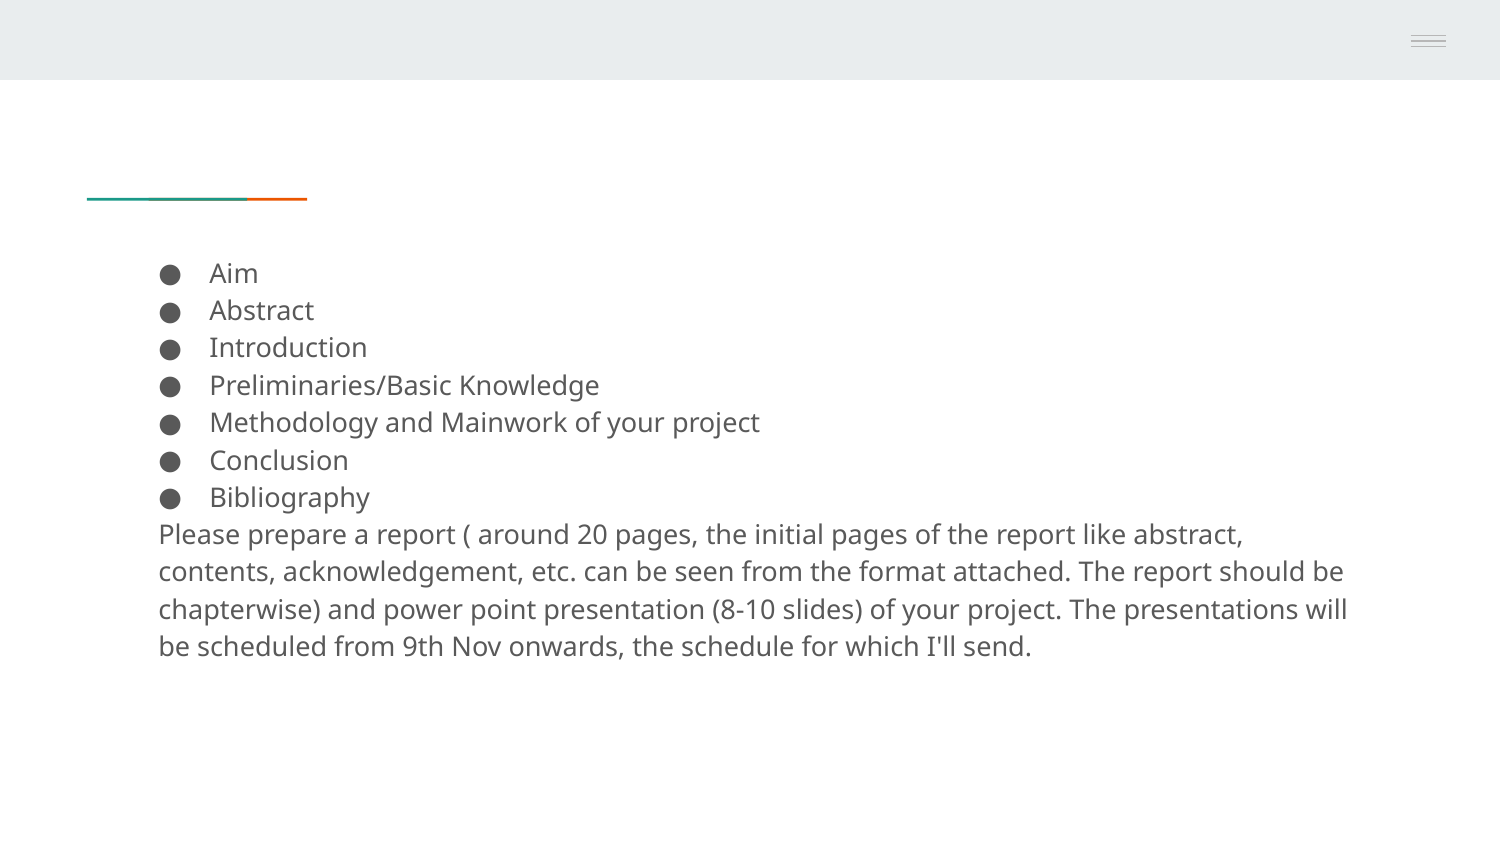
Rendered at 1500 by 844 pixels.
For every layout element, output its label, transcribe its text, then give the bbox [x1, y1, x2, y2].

list Aim Abstract Introduction Preliminaries/Basic Knowledge Methodology and Mainwork of your project Conclusion Bibliography Please prepare a report ( around 20 pages, the initial pages of the report like abstract, contents, acknowledgement, etc. can be seen from the format attached. The report should be chapterwise) and power point presentation (8-10 slides) of your project. The presentations will be scheduled from 9th Nov onwards, the schedule for which I'll send. [119, 236, 1381, 711]
